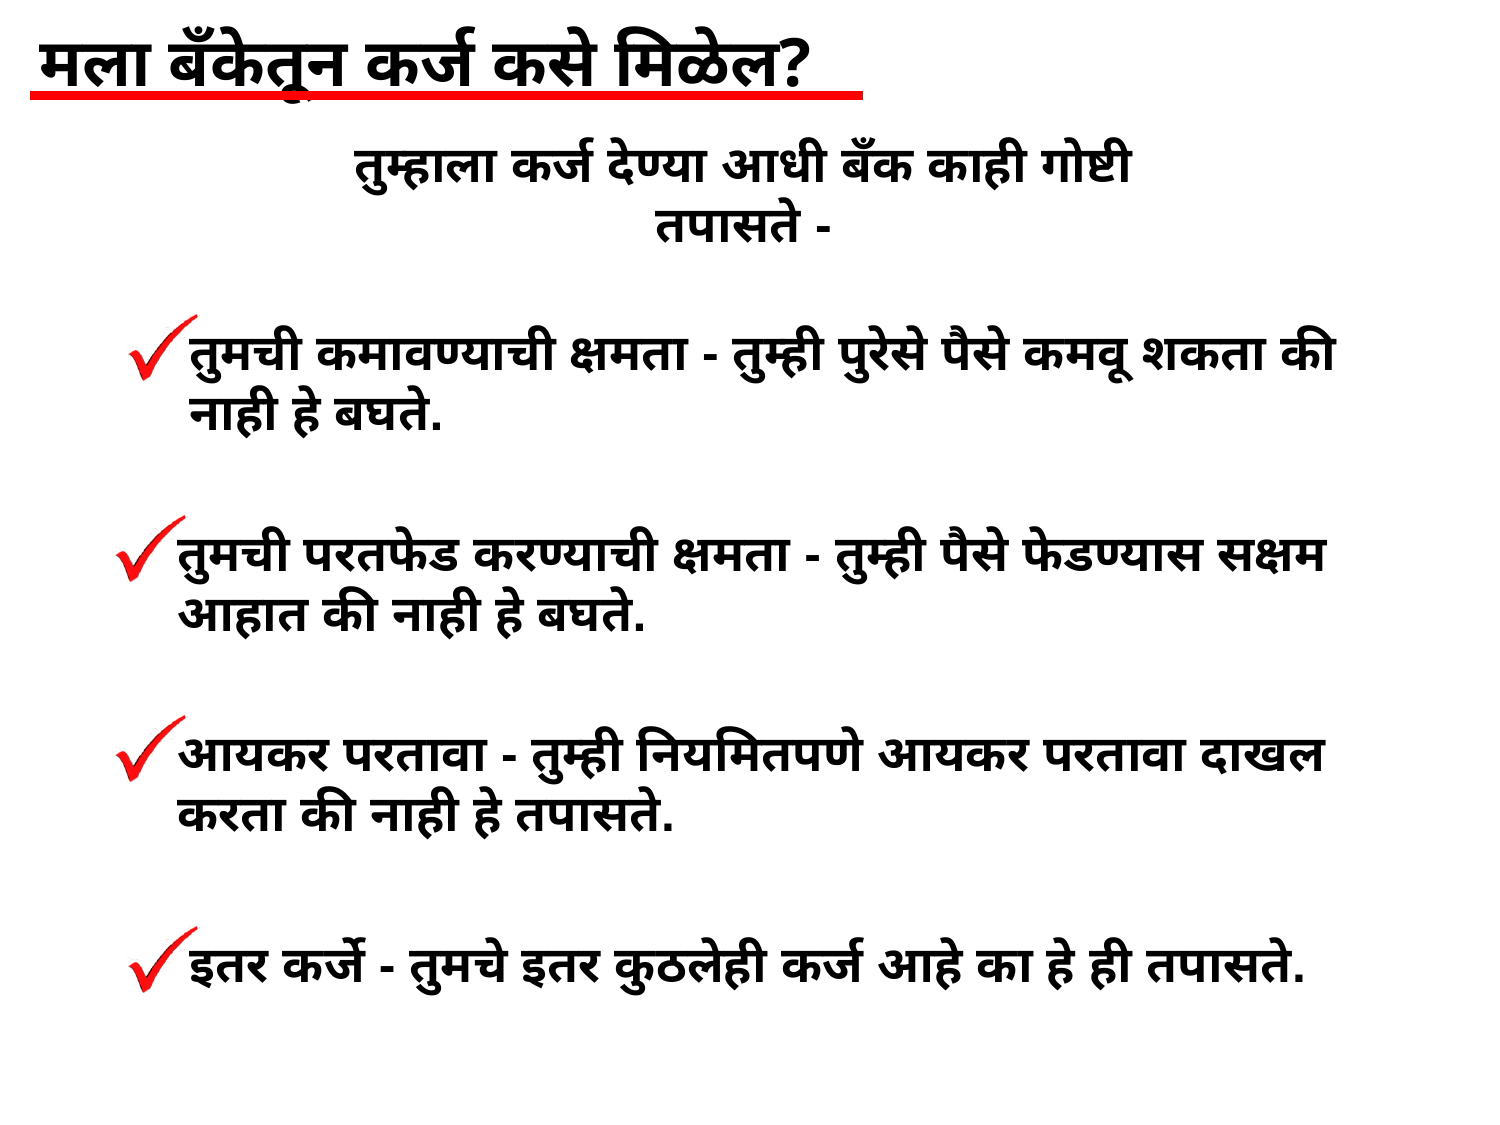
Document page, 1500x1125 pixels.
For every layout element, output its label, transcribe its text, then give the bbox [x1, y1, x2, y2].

text_box मला बँकेतून कर्ज कसे मिळेल? [24, 12, 1025, 108]
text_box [124, 924, 1413, 1001]
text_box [124, 312, 1363, 450]
text_box तुम्हाला कर्ज देण्या आधी बँक काही गोष्टी तपासते - [324, 124, 1163, 260]
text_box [112, 713, 1351, 851]
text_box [112, 513, 1351, 651]
